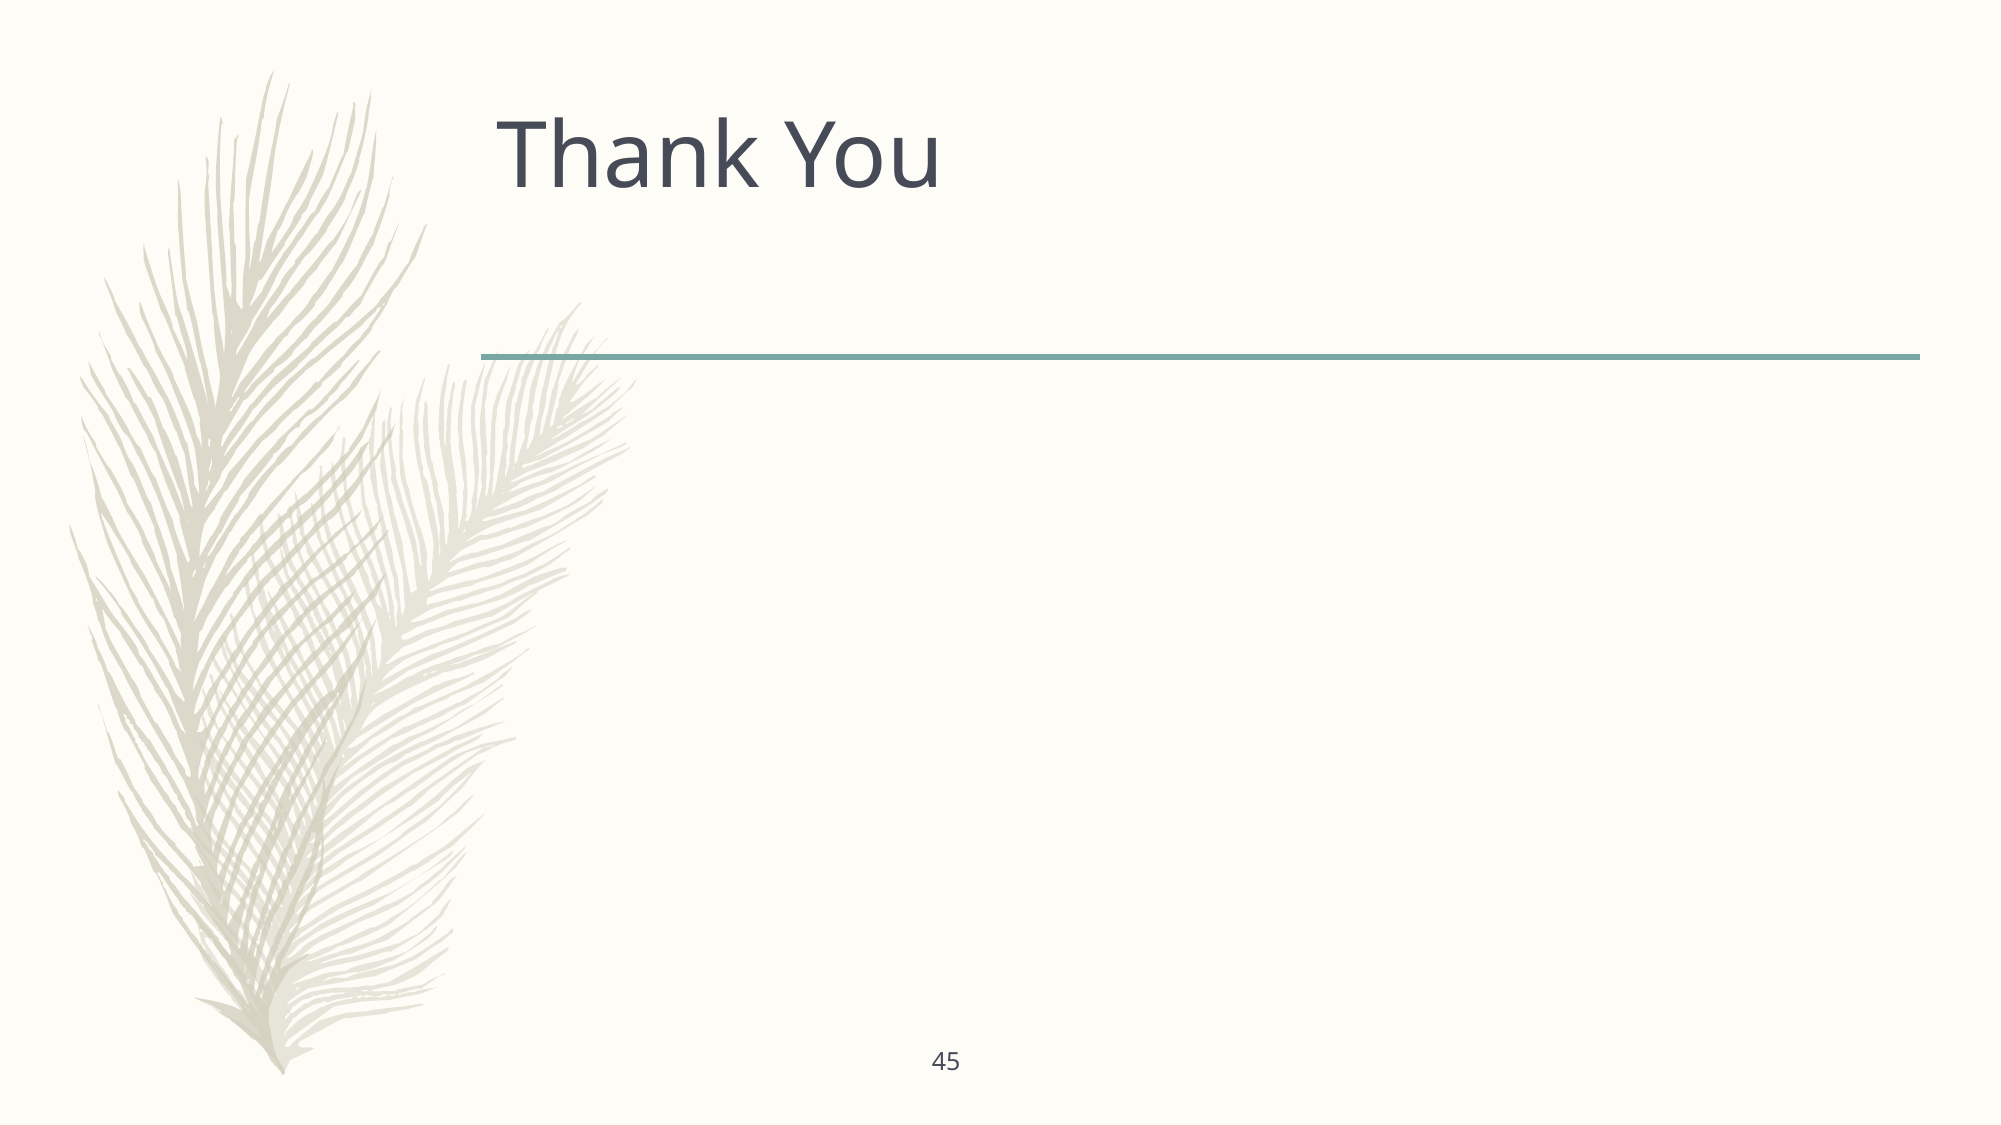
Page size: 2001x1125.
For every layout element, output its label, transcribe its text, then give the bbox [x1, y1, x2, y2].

title Thank You [481, 93, 1920, 350]
footer 45 [481, 1032, 1411, 1093]
